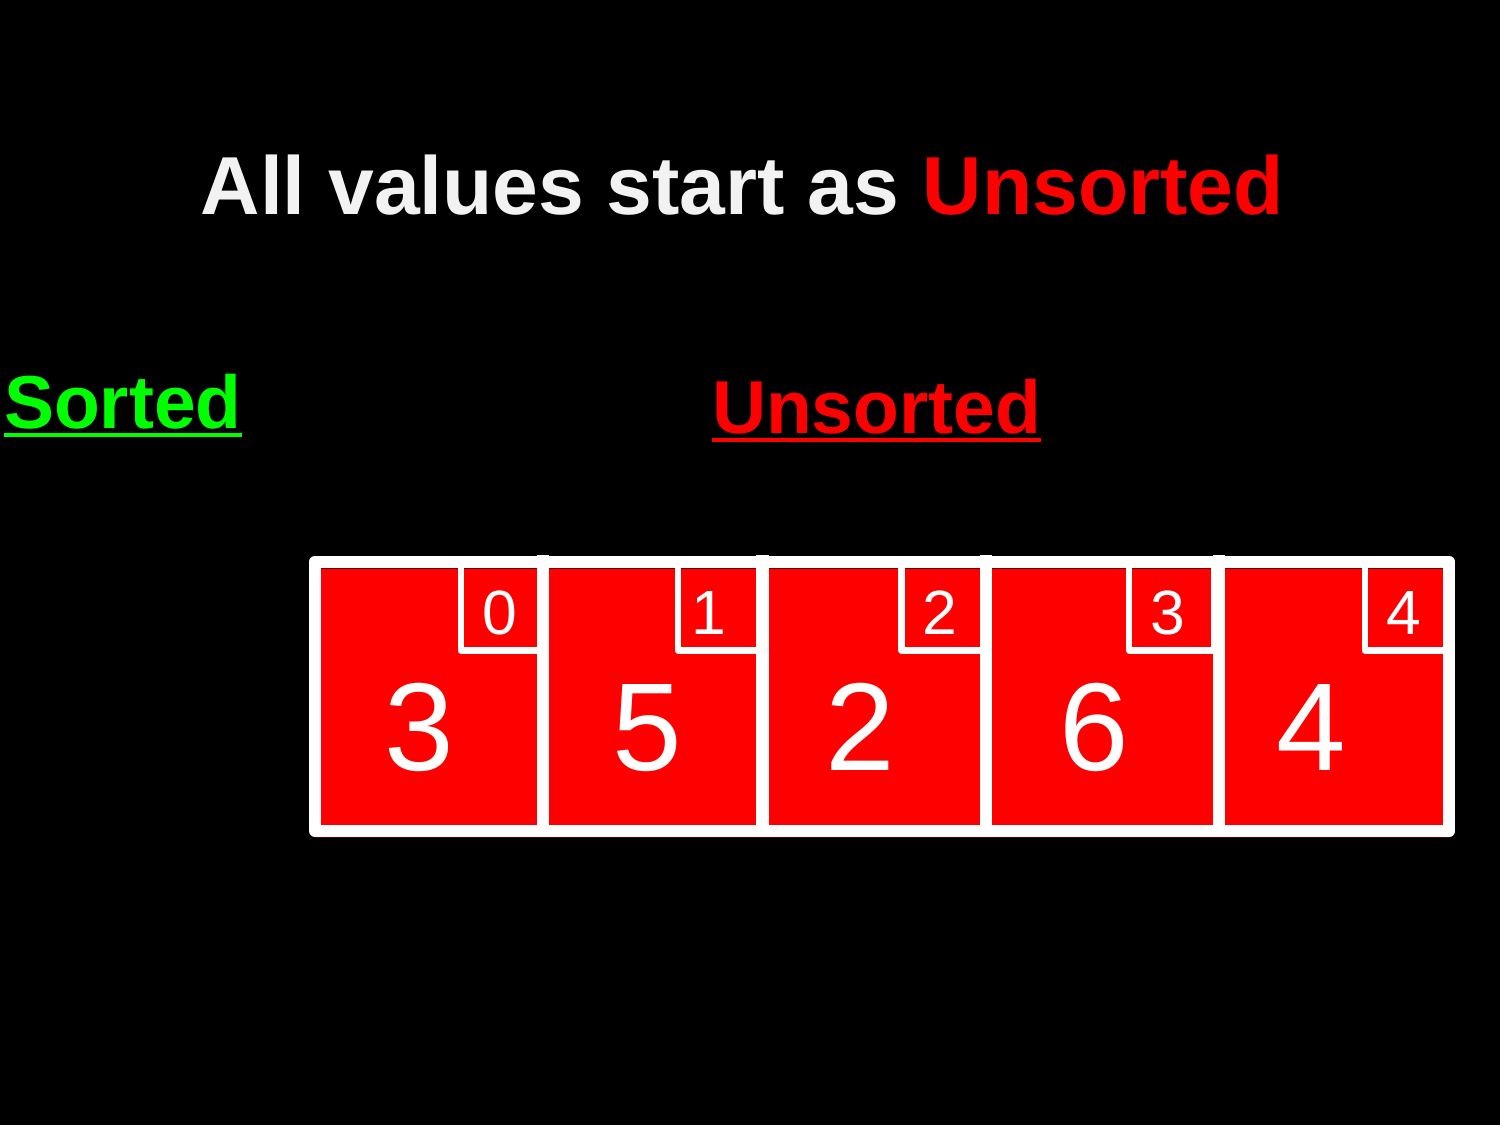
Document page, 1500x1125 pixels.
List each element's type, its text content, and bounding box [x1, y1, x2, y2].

text_box 4 [1261, 630, 1397, 800]
text_box 5 [597, 630, 733, 800]
text_box [989, 562, 1215, 831]
text_box [315, 562, 539, 831]
text_box [1207, 560, 1214, 651]
text_box 2 [810, 630, 946, 800]
text_box [901, 560, 907, 651]
text_box [749, 560, 758, 651]
text_box [1129, 560, 1135, 630]
text_box 2 [907, 560, 980, 655]
text_box [1222, 562, 1450, 831]
text_box [315, 831, 1450, 838]
text_box 6 [1044, 630, 1179, 800]
text_box 0 [467, 556, 539, 655]
text_box 3 [1135, 560, 1207, 655]
text_box Sorted [0, 255, 520, 543]
text_box Unsorted [514, 328, 1240, 560]
text_box [460, 560, 467, 630]
text_box All values start as Unsorted [185, 145, 1353, 328]
text_box [547, 562, 759, 831]
text_box 3 [369, 630, 504, 800]
text_box 4 [1397, 651, 1443, 655]
text_box [765, 562, 982, 831]
text_box 1 [676, 560, 749, 655]
text_box 4 [1371, 556, 1443, 560]
text_box [1364, 560, 1450, 651]
